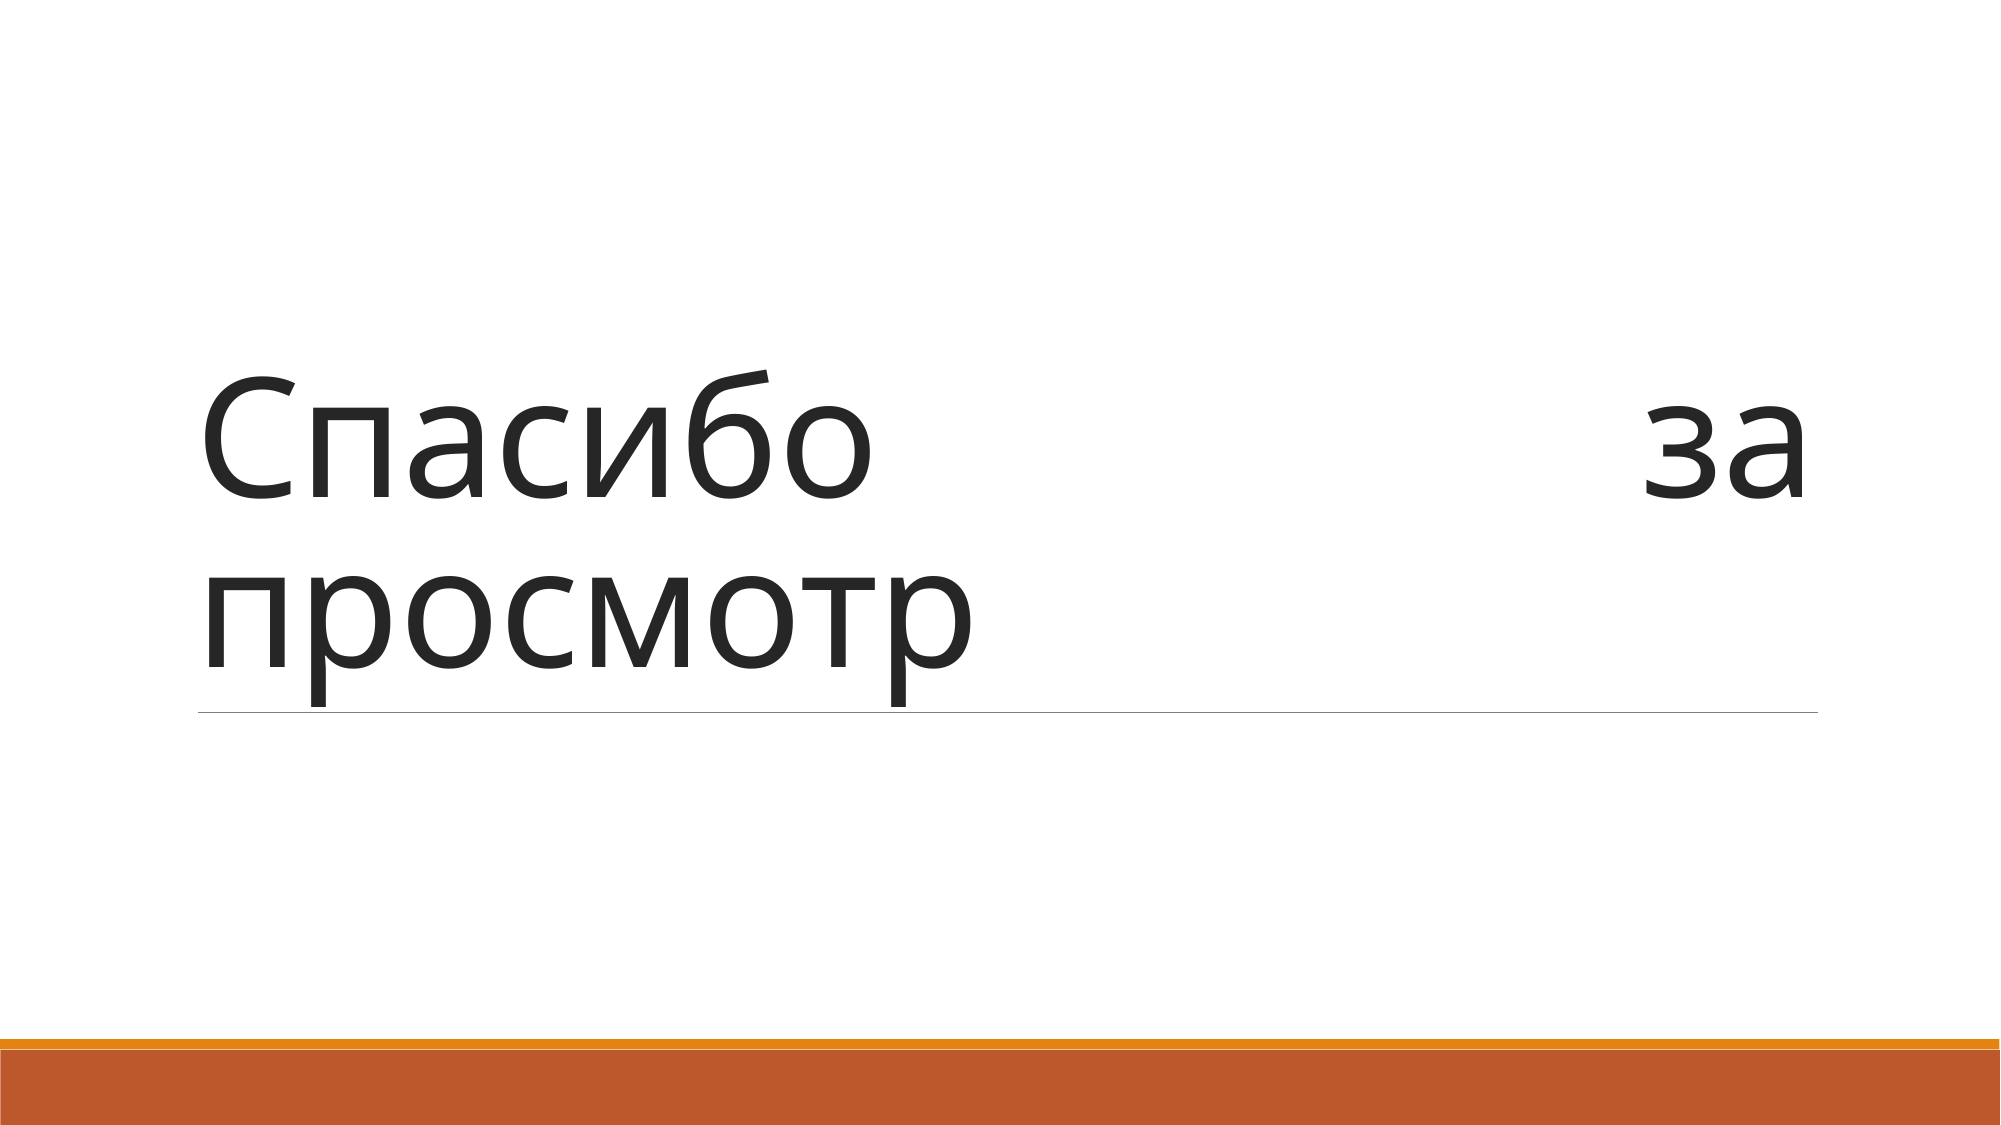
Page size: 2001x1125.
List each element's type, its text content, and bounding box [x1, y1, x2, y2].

title Спасибо за просмотр [180, 124, 1830, 710]
